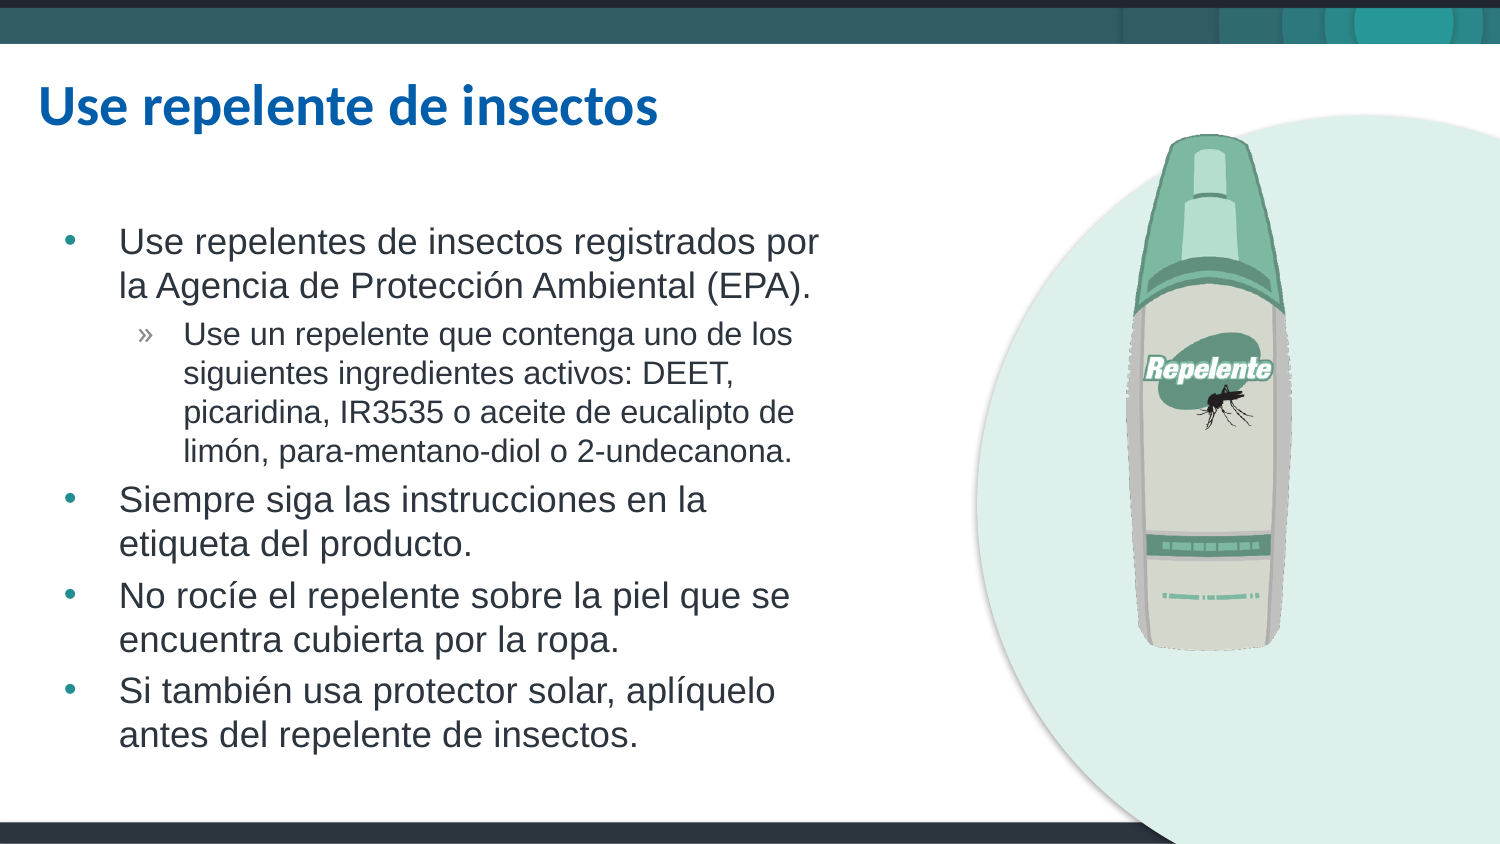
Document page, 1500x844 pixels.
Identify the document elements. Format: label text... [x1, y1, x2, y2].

list Use repelentes de insectos registrados por la Agencia de Protección Ambiental (EPA). Use un repelente que contenga uno de los siguientes ingredientes activos: DEET, picaridina, IR3535 o aceite de eucalipto de limón, para-mentano-diol o 2-undecanona. Siempre siga las instrucciones en la etiqueta del producto. No rocíe el repelente sobre la piel que se encuentra cubierta por la ropa. Si también usa protector solar, aplíquelo antes del repelente de insectos. [48, 211, 863, 768]
title Use repelente de insectos [23, 59, 1077, 211]
picture [0, 0, 1500, 44]
picture [1125, 134, 1293, 651]
